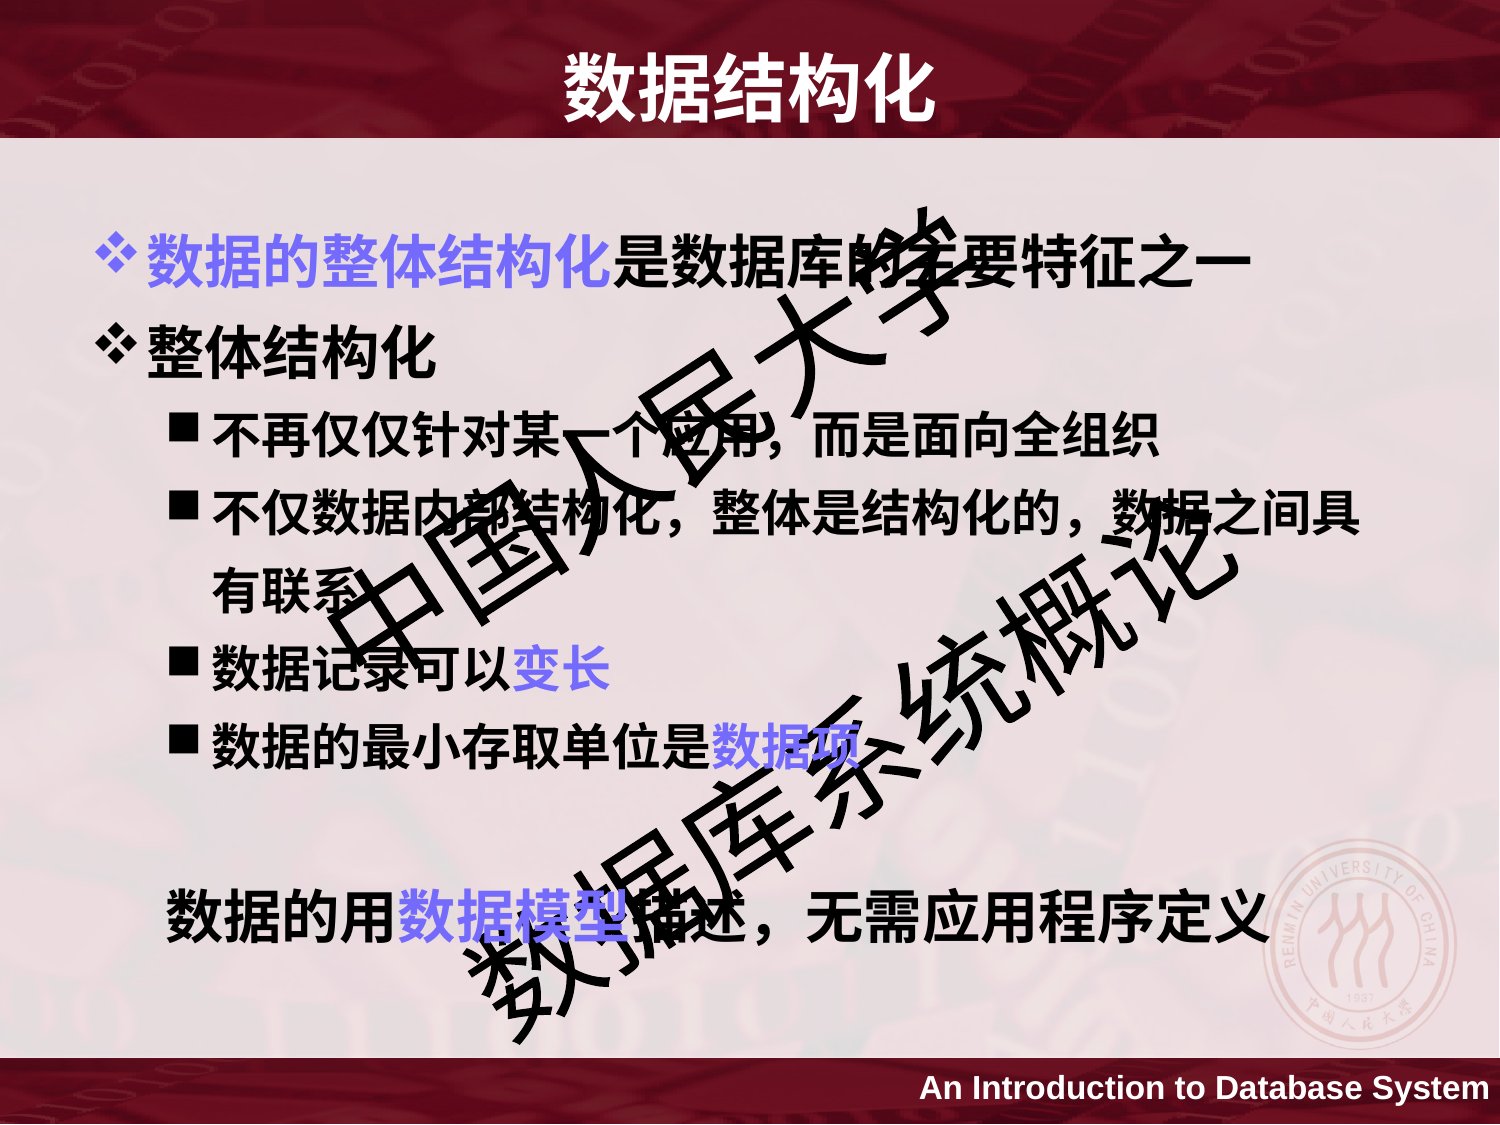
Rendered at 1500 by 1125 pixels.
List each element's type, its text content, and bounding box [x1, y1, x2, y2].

title 数据结构化 [74, 0, 1426, 181]
picture [0, 0, 1500, 1125]
list 数据的整体结构化是数据库的主要特征之一 整体结构化 不再仅仅针对某一个应用，而是面向全组织 不仅数据内部结构化，整体是结构化的，数据之间具有联系 数据记录可以变长 数据的最小存取单位是数据项 数据的用数据模型描述，无需应用程序定义 [74, 196, 1426, 993]
